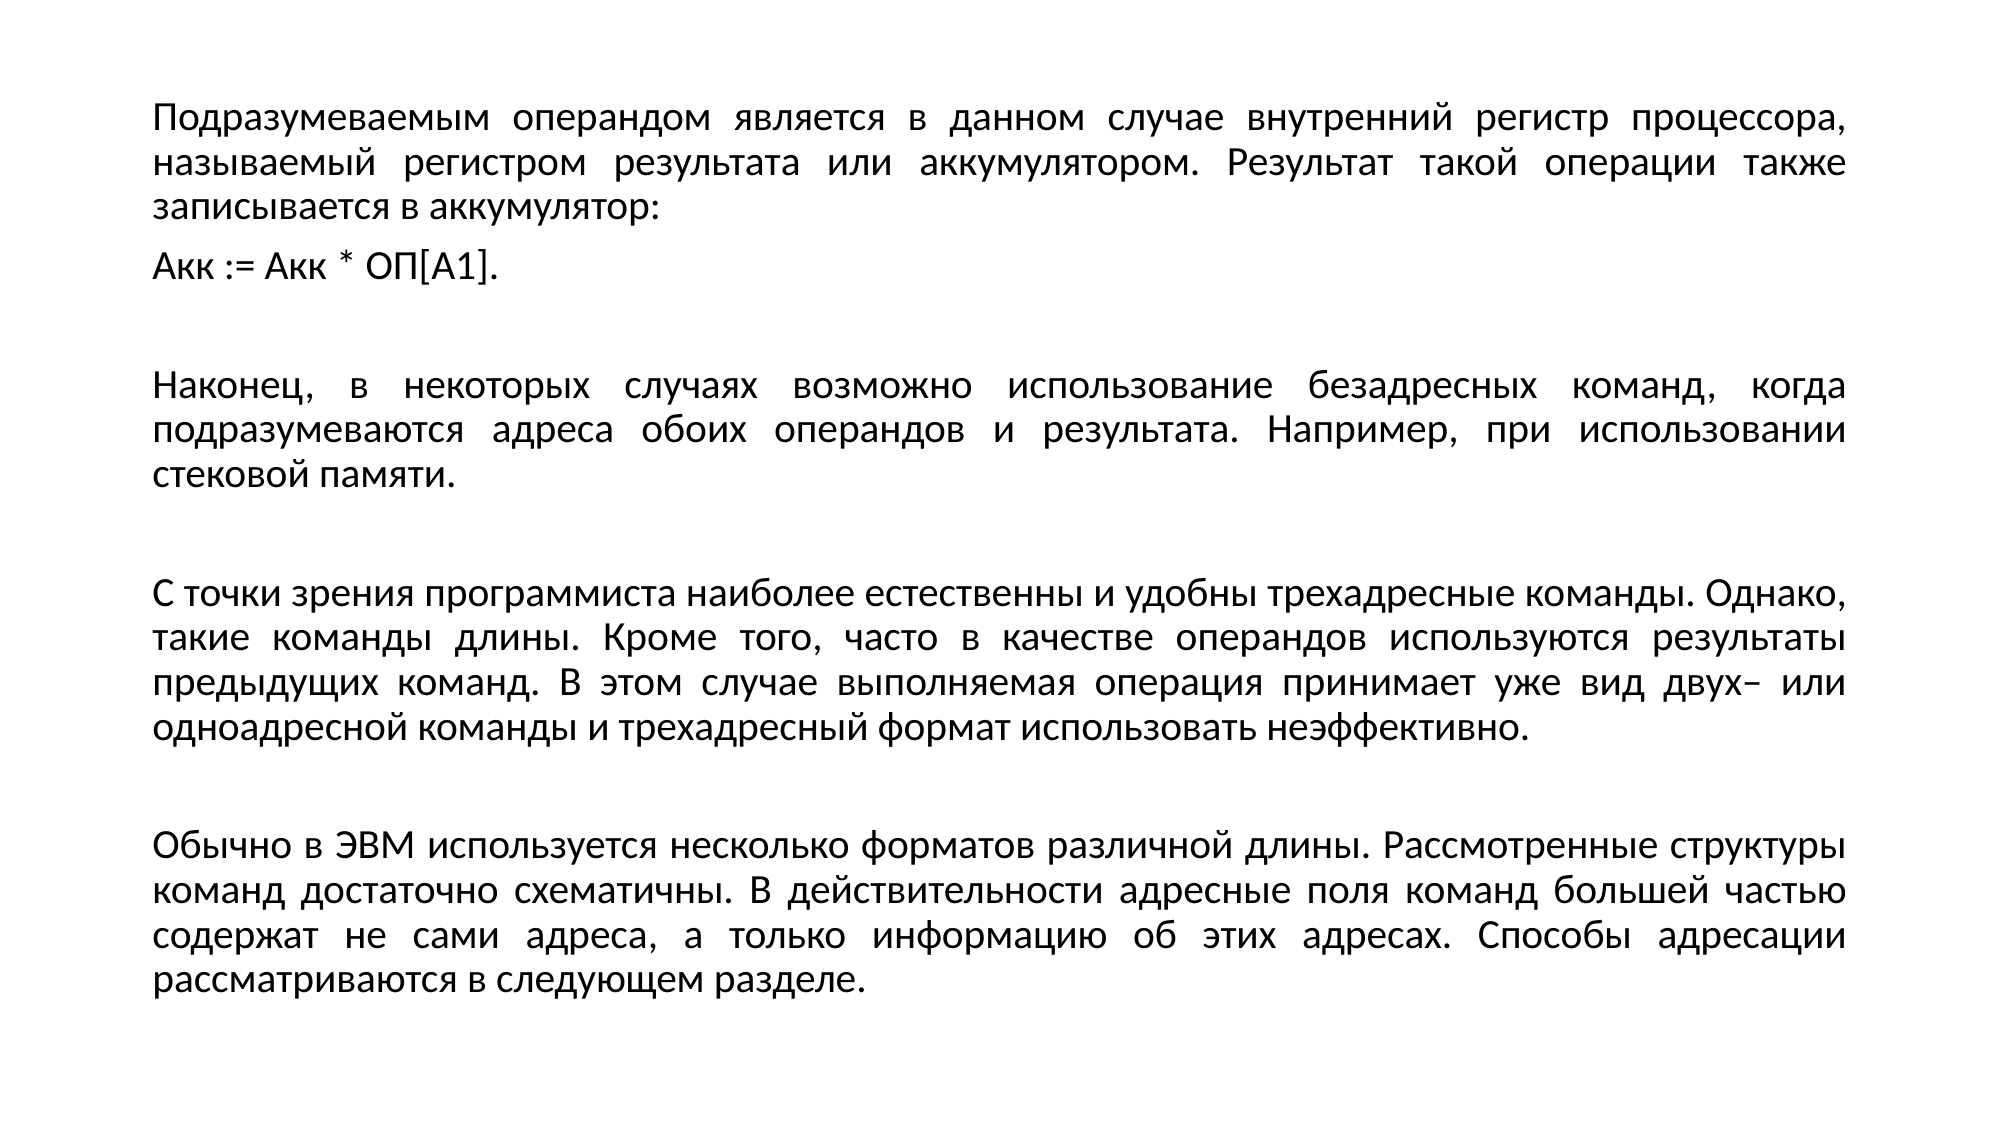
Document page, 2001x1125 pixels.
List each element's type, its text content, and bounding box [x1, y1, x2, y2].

list Подразумеваемым операндом является в данном случае внутренний регистр процессора, называемый регистром результата или аккумулятором. Результат такой операции также записывается в аккумулятор: Акк := Акк * ОП[А1]. Наконец, в некоторых случаях возможно использование безадресных команд, когда подразумеваются адреса обоих операндов и результата. Например, при использовании стековой памяти. С точки зрения программиста наиболее естественны и удобны трехадресные команды. Однако, такие команды длины. Кроме того, часто в качестве операндов используются результаты предыдущих команд. В этом случае выполняемая операция принимает уже вид двух– или одноадресной команды и трехадресный формат использовать неэффективно. Обычно в ЭВМ используется несколько форматов различной длины. Рассмотренные структуры команд достаточно схематичны. В действительности адресные поля команд большей частью содержат не сами адреса, а только информацию об этих адресах. Способы адресации рассматриваются в следующем разделе. [137, 87, 1863, 1014]
